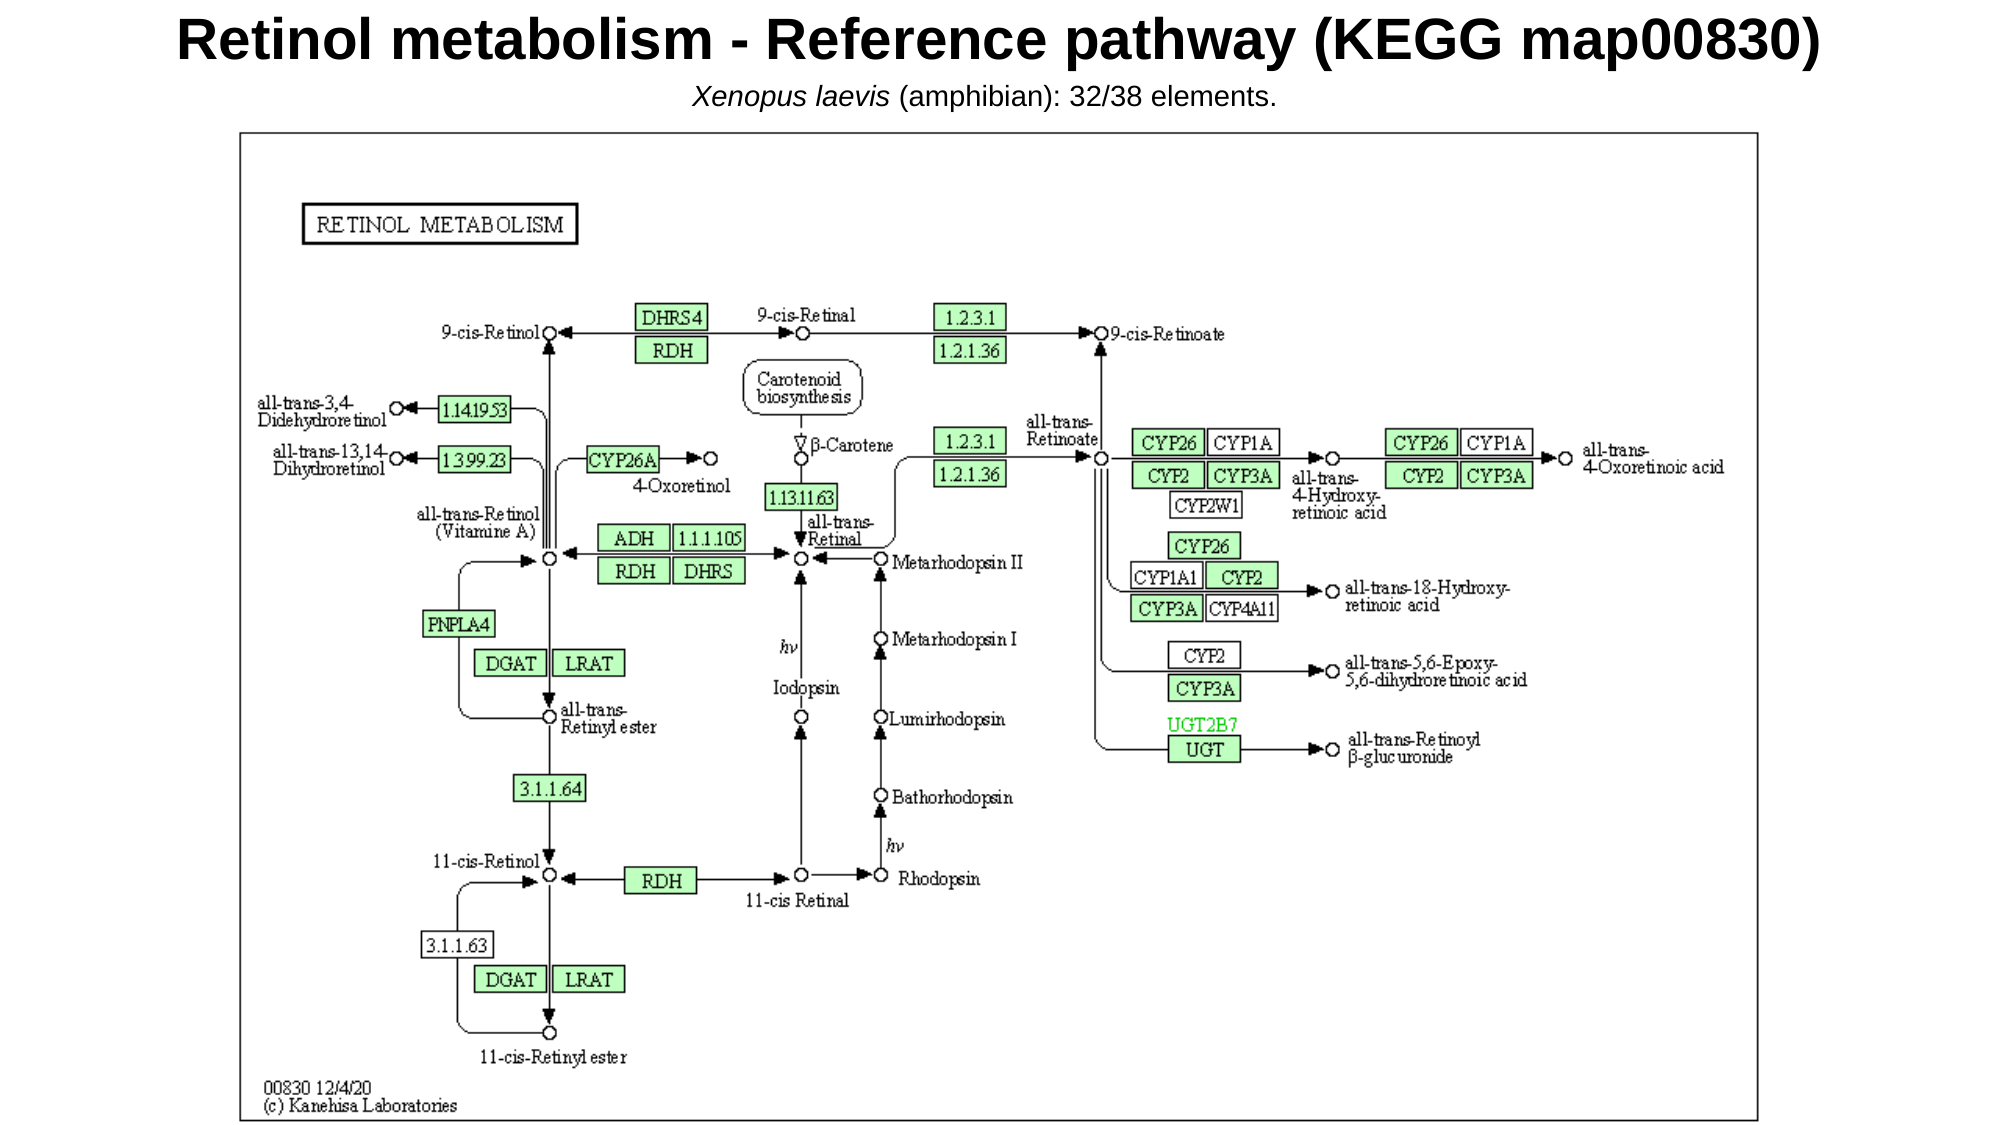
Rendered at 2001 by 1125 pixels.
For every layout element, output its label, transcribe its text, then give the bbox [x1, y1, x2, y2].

text_box Xenopus laevis (amphibian): 32/38 elements. [677, 70, 1294, 119]
text_box Retinol metabolism - Reference pathway (KEGG map00830) [137, 1, 1863, 220]
picture [234, 120, 1766, 1125]
